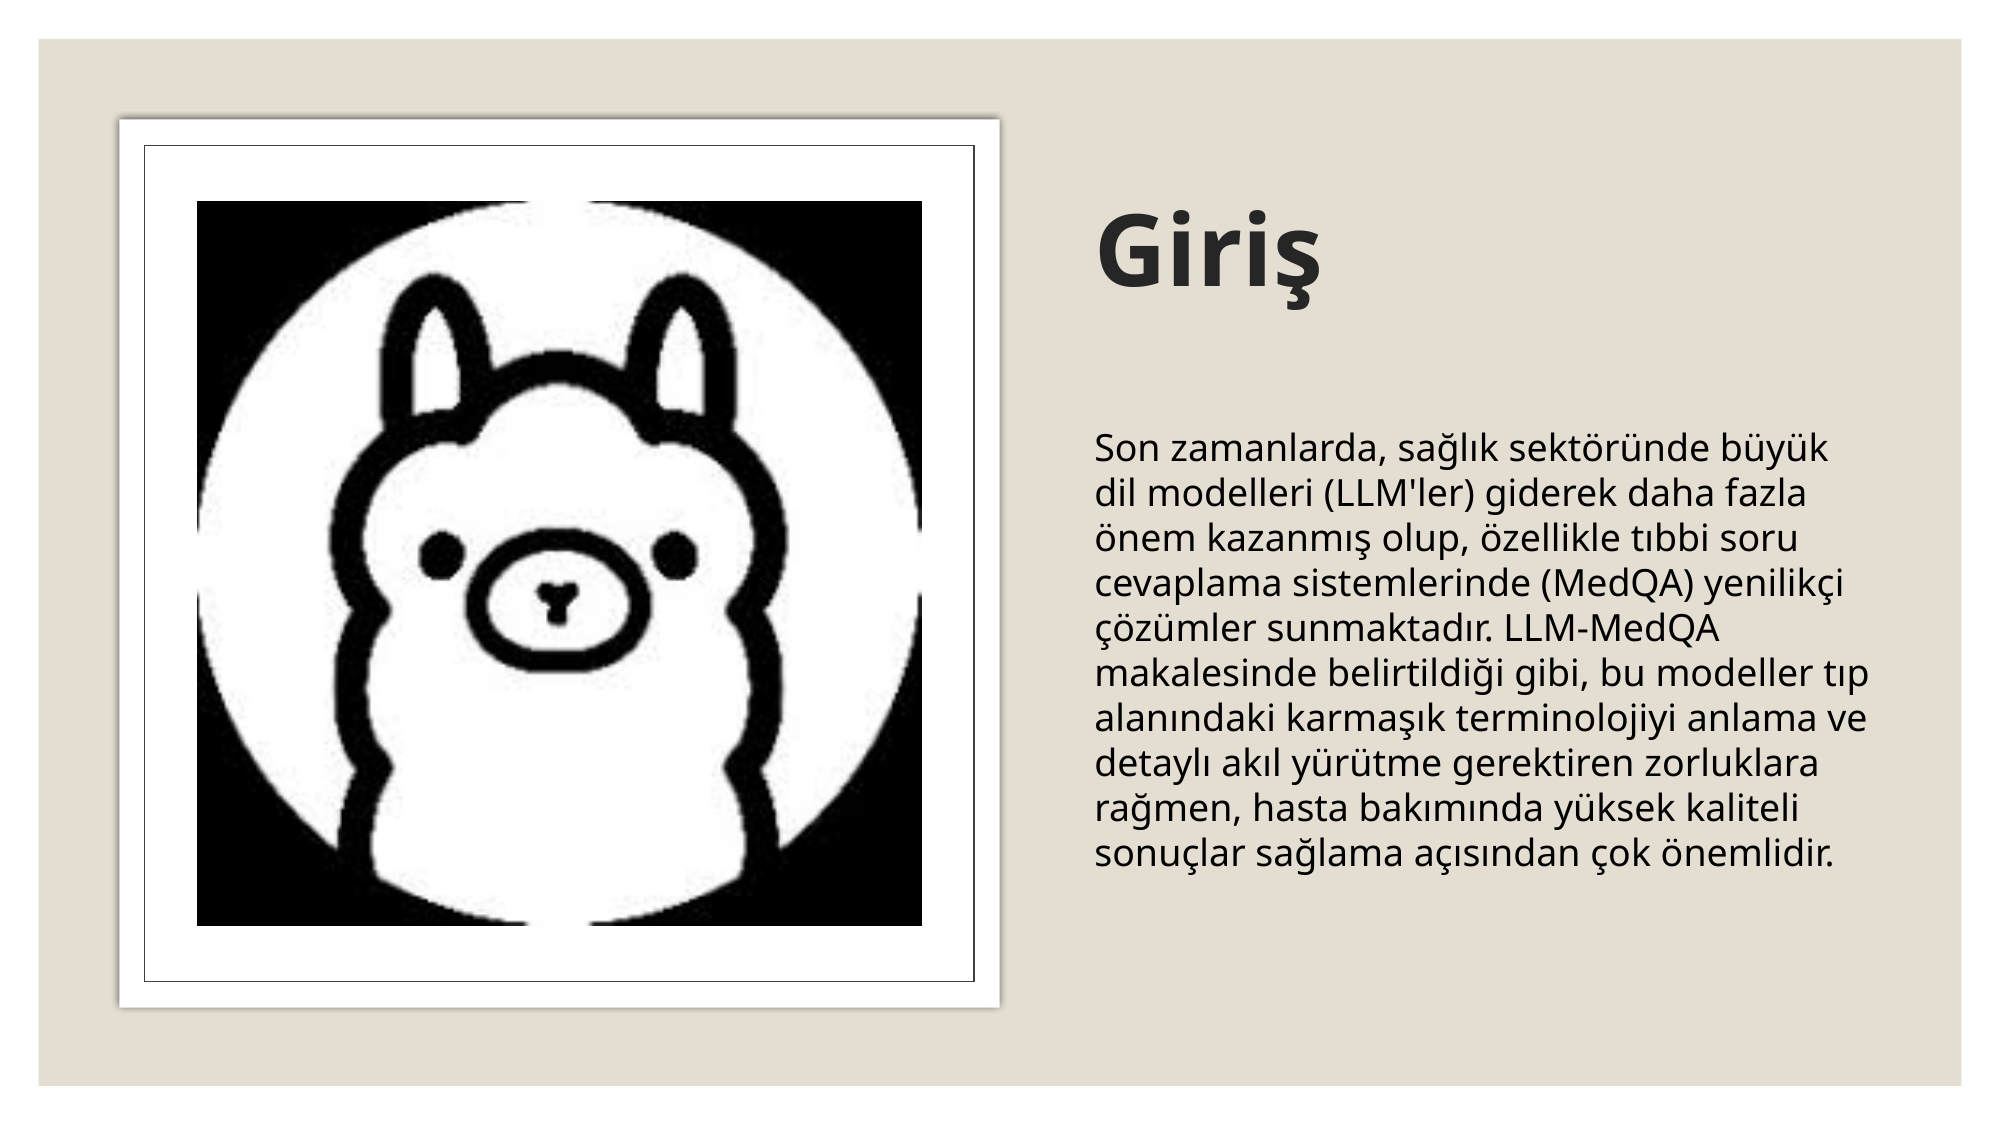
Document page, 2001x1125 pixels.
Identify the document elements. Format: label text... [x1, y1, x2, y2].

text_box [119, 119, 1000, 1008]
list Son zamanlarda, sağlık sektöründe büyük dil modelleri (LLM'ler) giderek daha fazla önem kazanmış olup, özellikle tıbbi soru cevaplama sistemlerinde (MedQA) yenilikçi çözümler sunmaktadır. LLM-MedQA makalesinde belirtildiği gibi, bu modeller tıp alanındaki karmaşık terminolojiyi anlama ve detaylı akıl yürütme gerektiren zorluklara rağmen, hasta bakımında yüksek kaliteli sonuçlar sağlama açısından çok önemlidir. [1079, 416, 1893, 990]
picture [197, 201, 922, 926]
title Giriş [1079, 119, 1893, 390]
text_box [144, 145, 974, 982]
